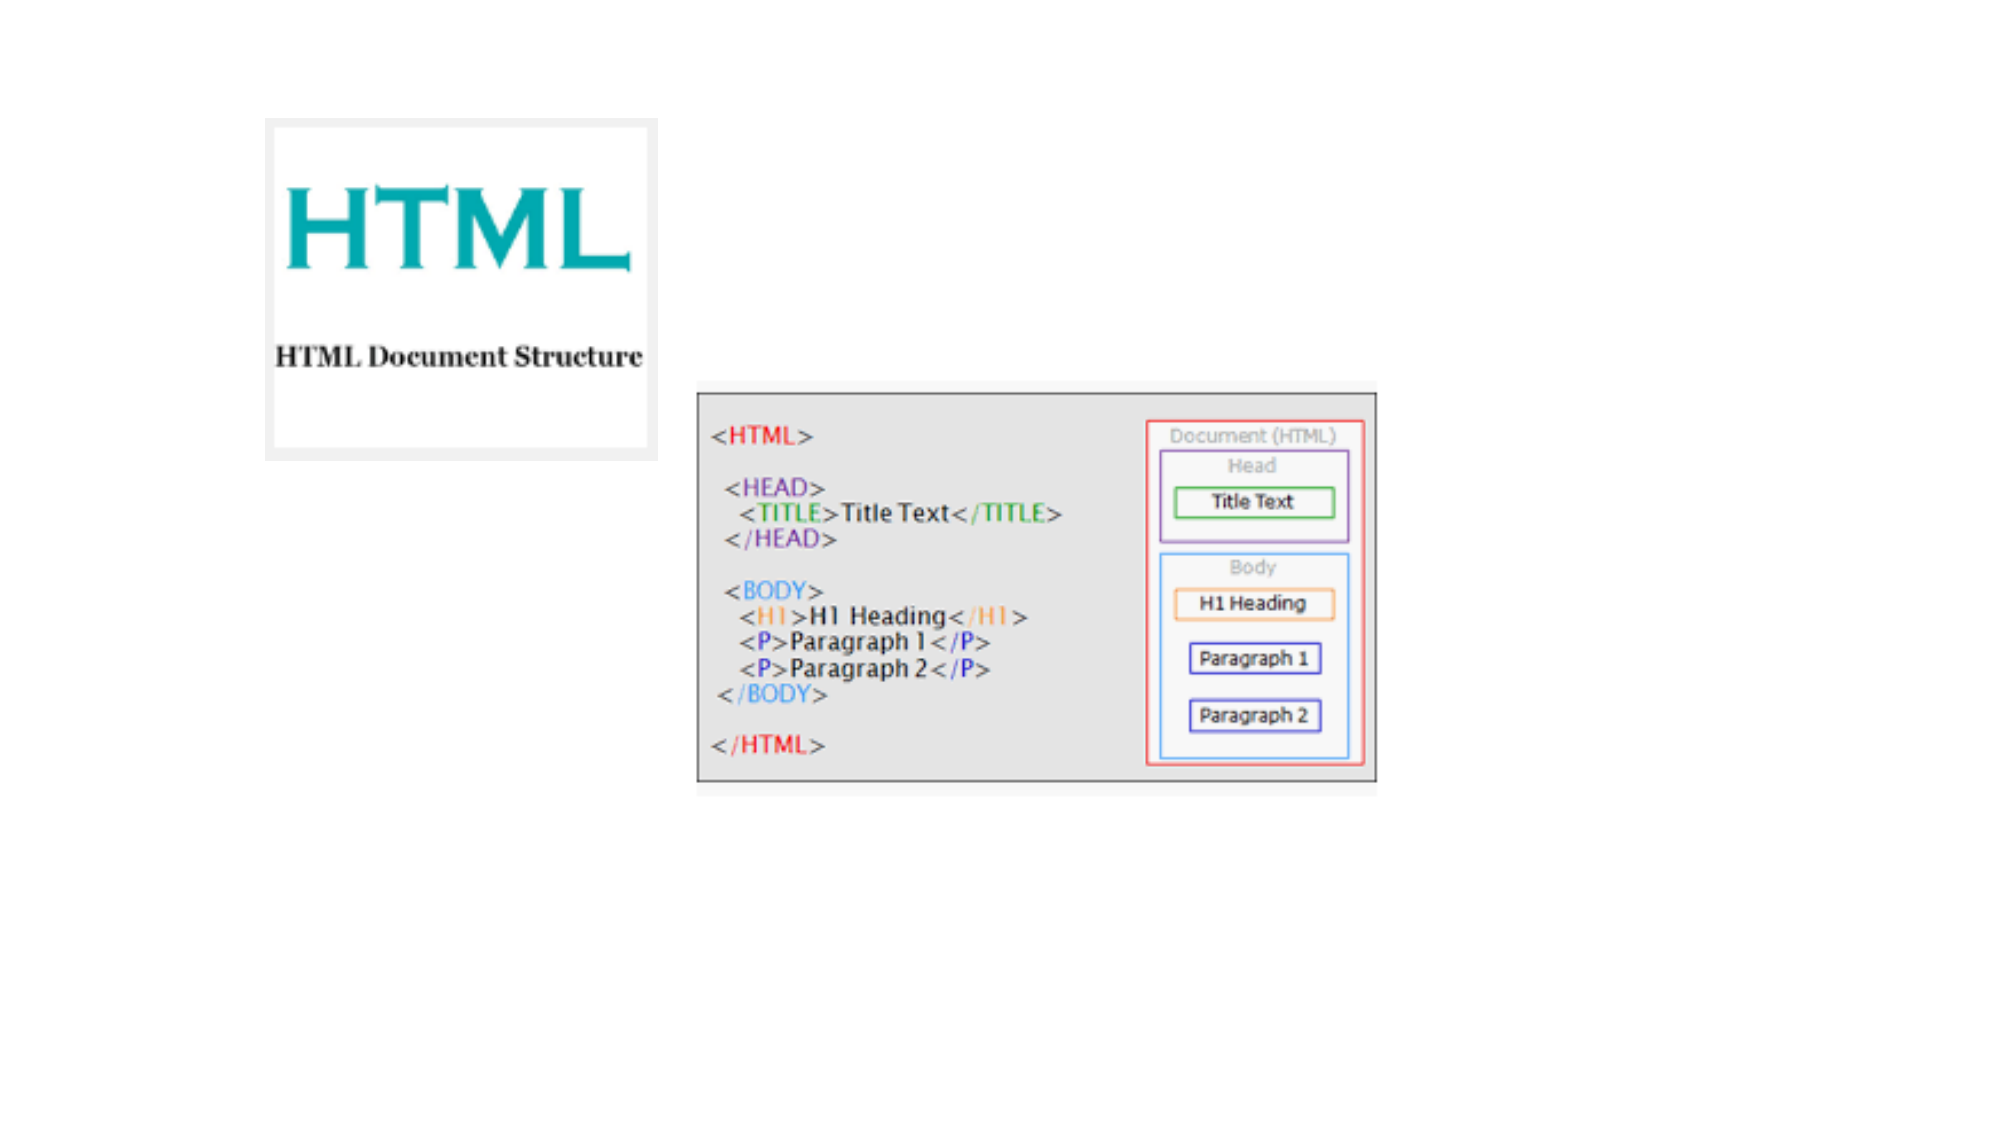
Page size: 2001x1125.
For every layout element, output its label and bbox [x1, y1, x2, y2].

picture [265, 118, 658, 461]
picture [686, 377, 1389, 799]
